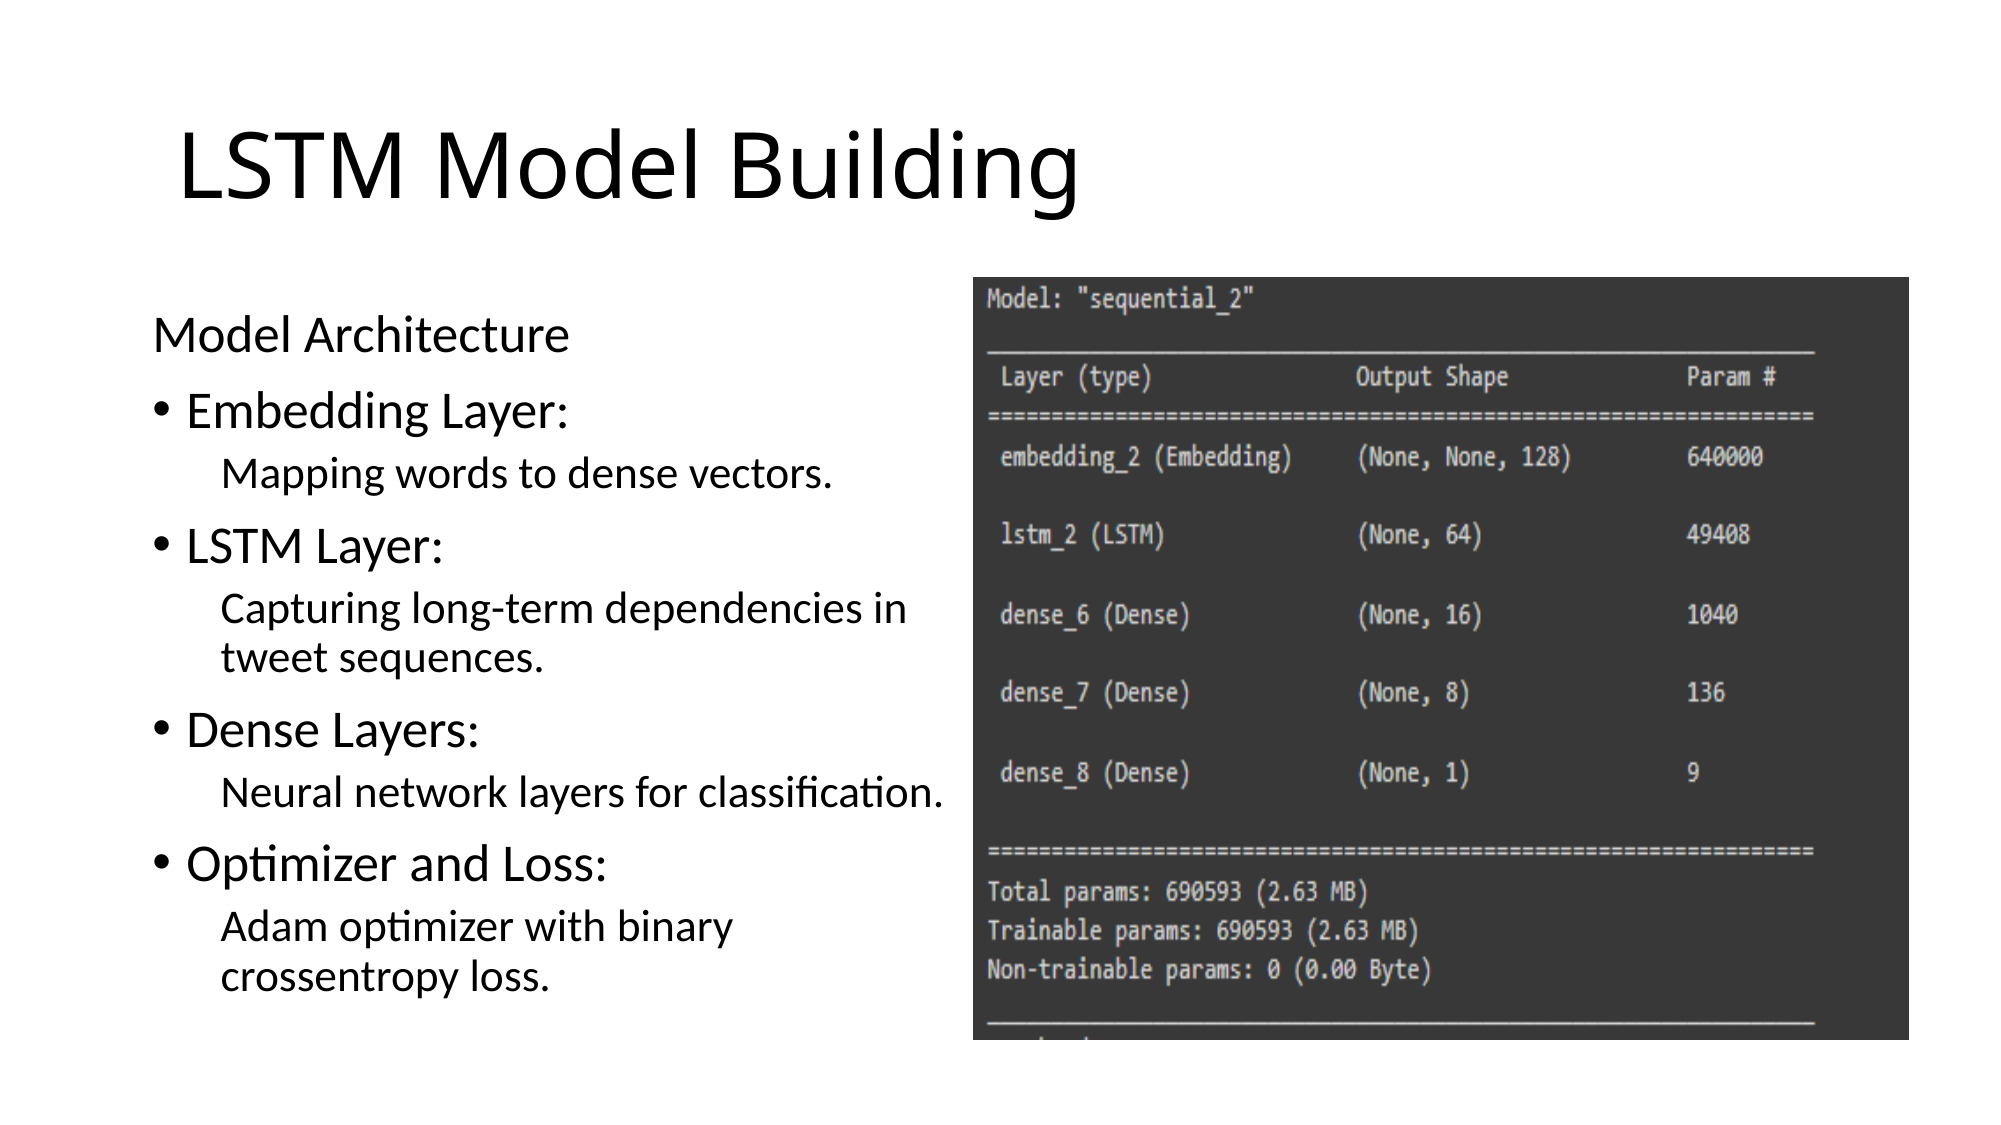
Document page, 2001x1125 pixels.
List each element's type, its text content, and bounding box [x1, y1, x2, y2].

list Model Architecture Embedding Layer: Mapping words to dense vectors. LSTM Layer: Capturing long-term dependencies in tweet sequences. Dense Layers: Neural network layers for classification. Optimizer and Loss: Adam optimizer with binary crossentropy loss. [137, 299, 973, 1014]
title LSTM Model Building [137, 59, 1863, 278]
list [973, 277, 1909, 1040]
